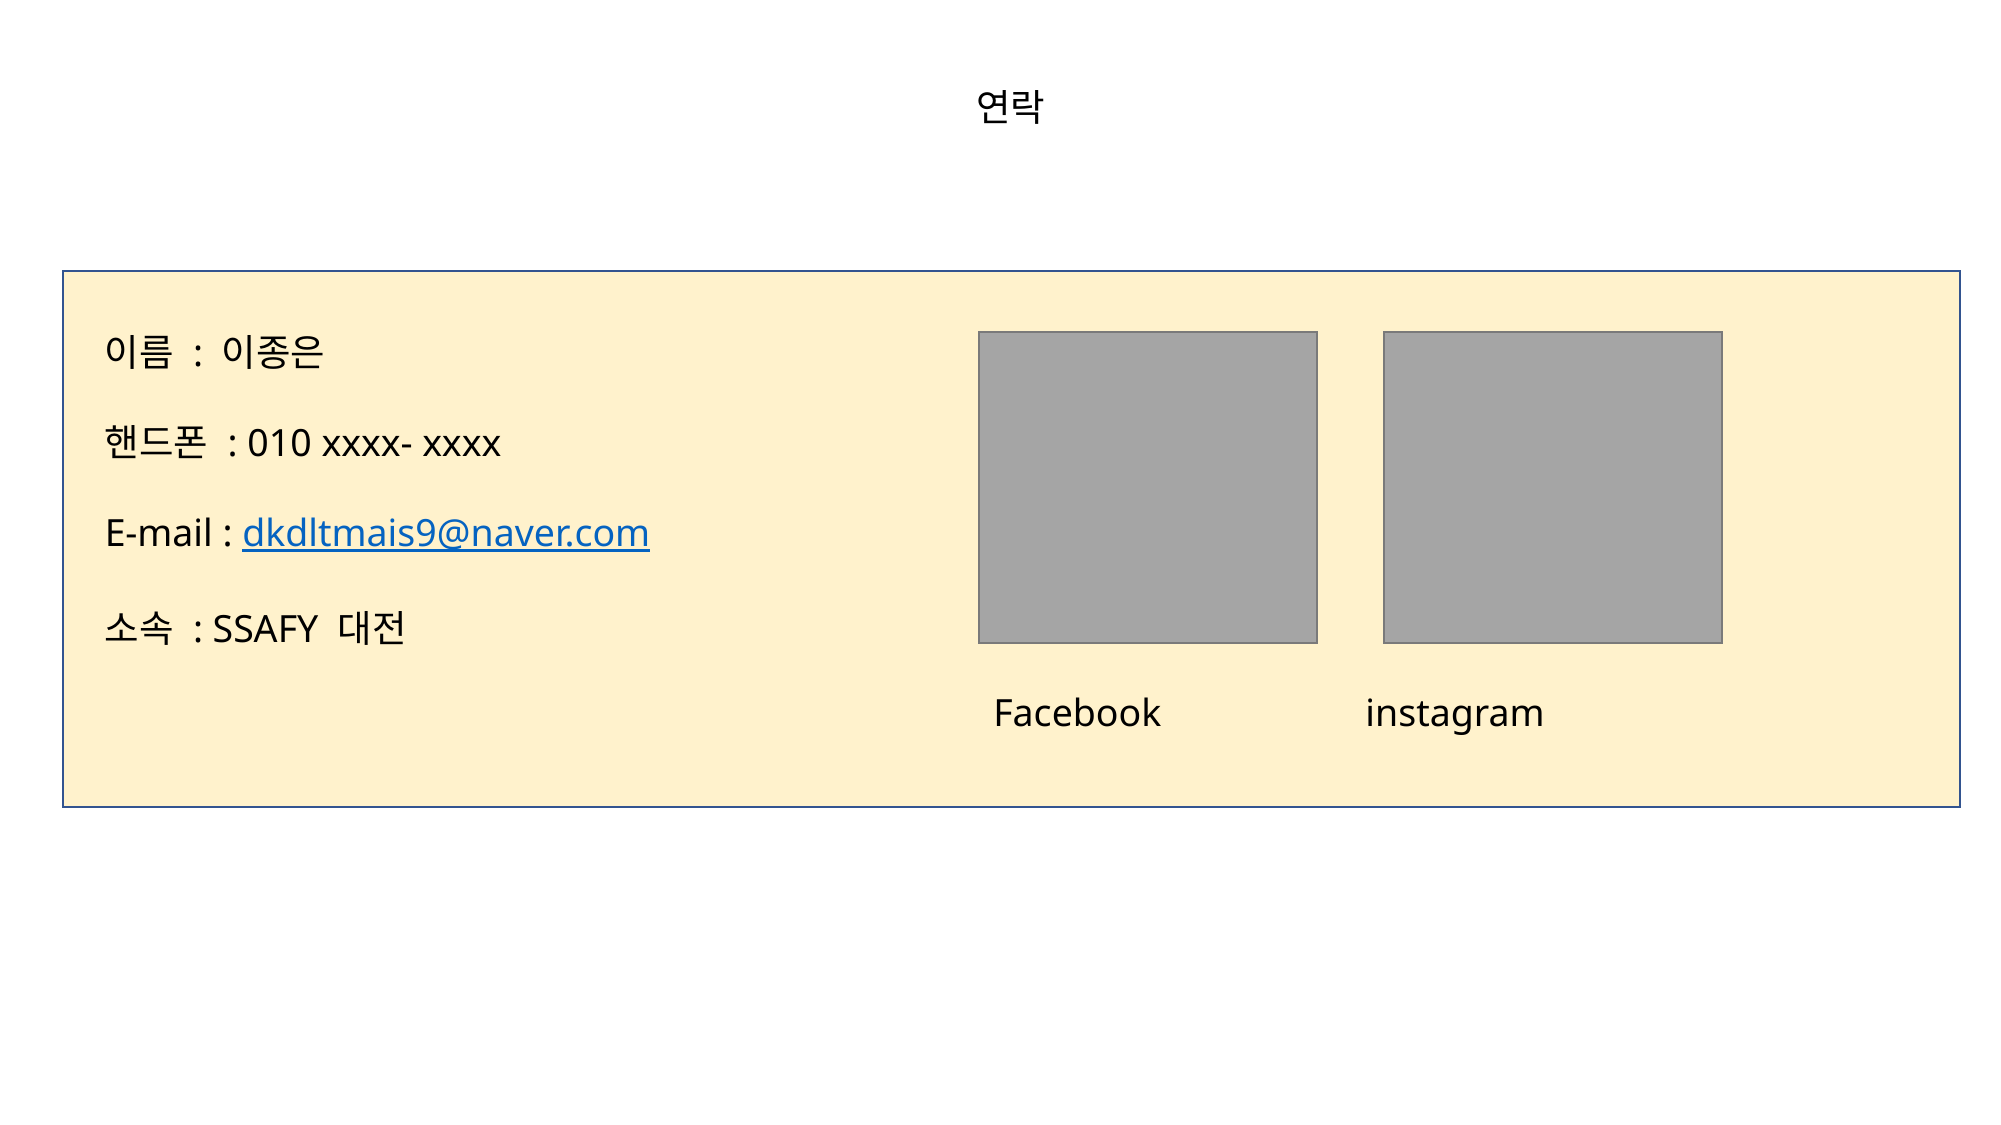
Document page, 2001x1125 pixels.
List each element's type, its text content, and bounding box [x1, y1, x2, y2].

text_box Facebook instagram [978, 681, 1763, 742]
text_box [1383, 331, 1723, 644]
text_box [62, 270, 1961, 808]
text_box 이름 : 이종은 핸드폰 : 010 xxxx- xxxx E-mail : dkdltmais9@naver.com 소속 : SSAFY 대전 [90, 321, 956, 658]
text_box 연락 [511, 77, 1618, 137]
text_box [978, 331, 1318, 644]
